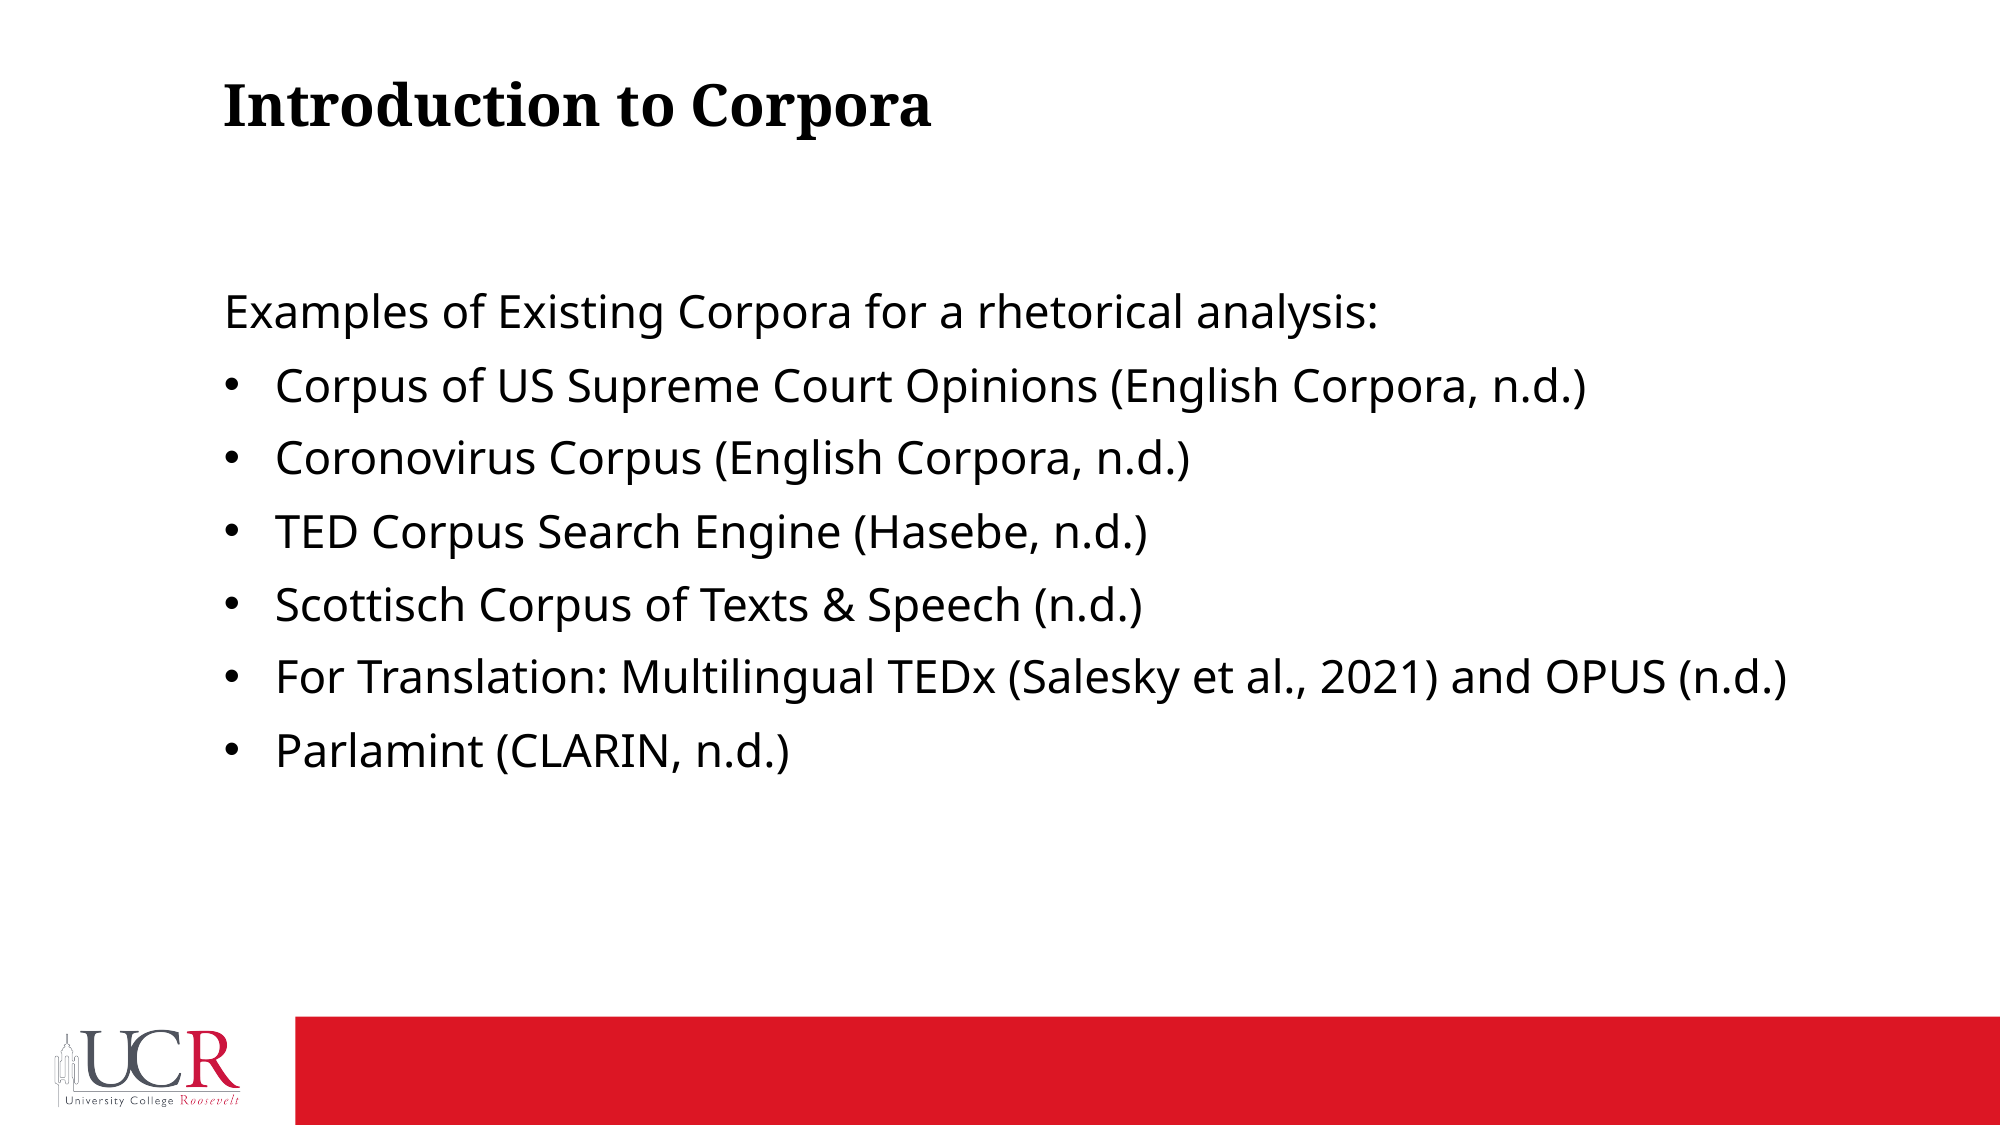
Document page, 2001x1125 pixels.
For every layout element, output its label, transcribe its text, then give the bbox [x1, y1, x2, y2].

title Introduction to Corpora [209, 60, 1791, 224]
list Examples of Existing Corpora for a rhetorical analysis: Corpus of US Supreme Court Opinions (English Corpora, n.d.) Coronovirus Corpus (English Corpora, n.d.) TED Corpus Search Engine (Hasebe, n.d.) Scottisch Corpus of Texts & Speech (n.d.) For Translation: Multilingual TEDx (Salesky et al., 2021) and OPUS (n.d.) Parlamint (CLARIN, n.d.) [209, 270, 1899, 967]
picture [35, 1012, 260, 1125]
